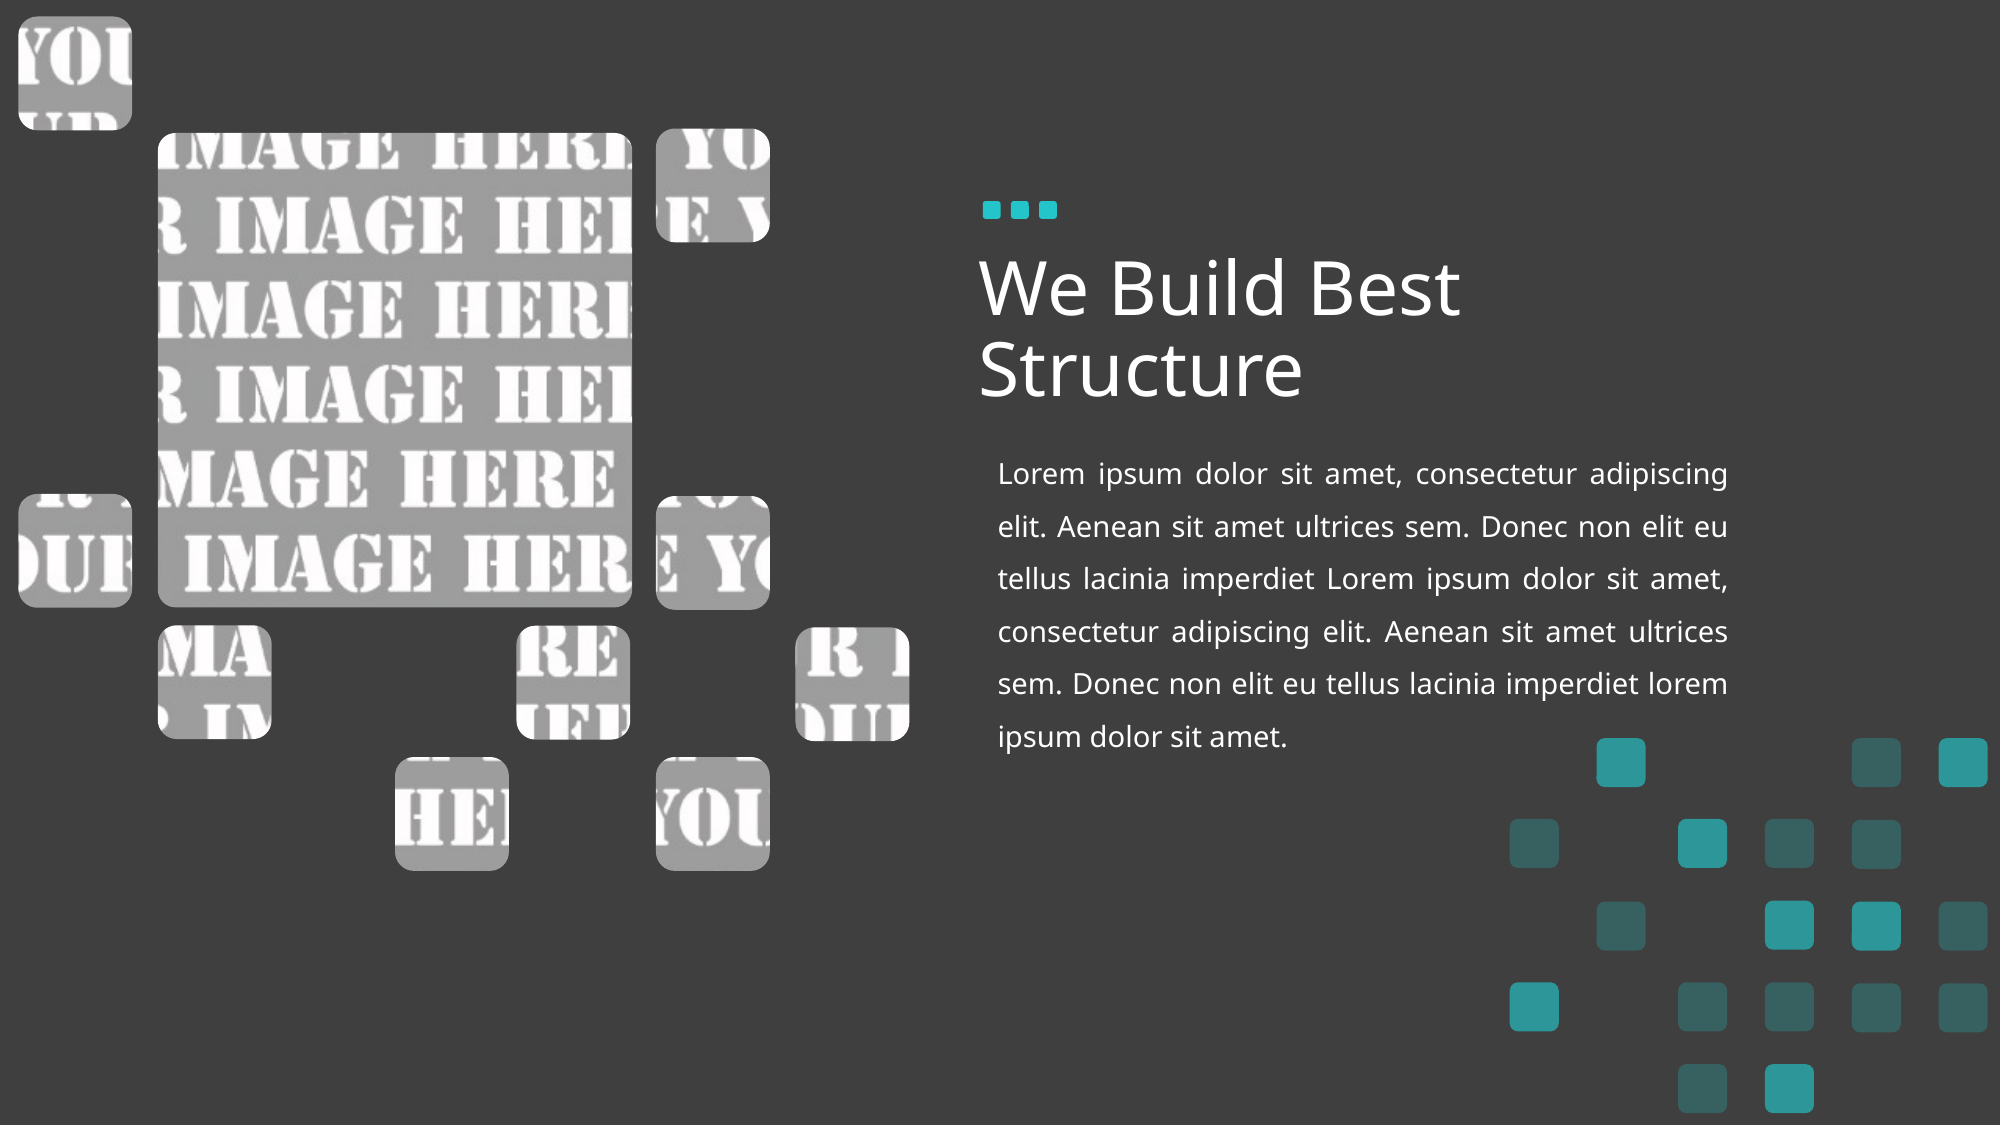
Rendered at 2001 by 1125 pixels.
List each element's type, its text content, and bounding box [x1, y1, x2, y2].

picture [18, 16, 910, 871]
title We Build Best Structure [963, 222, 2000, 441]
text_box Lorem ipsum dolor sit amet, consectetur adipiscing elit. Aenean sit amet ultrices sem. Donec non elit eu tellus lacinia imperdiet Lorem ipsum dolor sit amet, consectetur adipiscing elit. Aenean sit amet ultrices sem. Donec non elit eu tellus lacinia imperdiet lorem ipsum dolor sit amet. [982, 430, 1744, 761]
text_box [1509, 738, 1988, 1114]
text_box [982, 200, 1057, 219]
